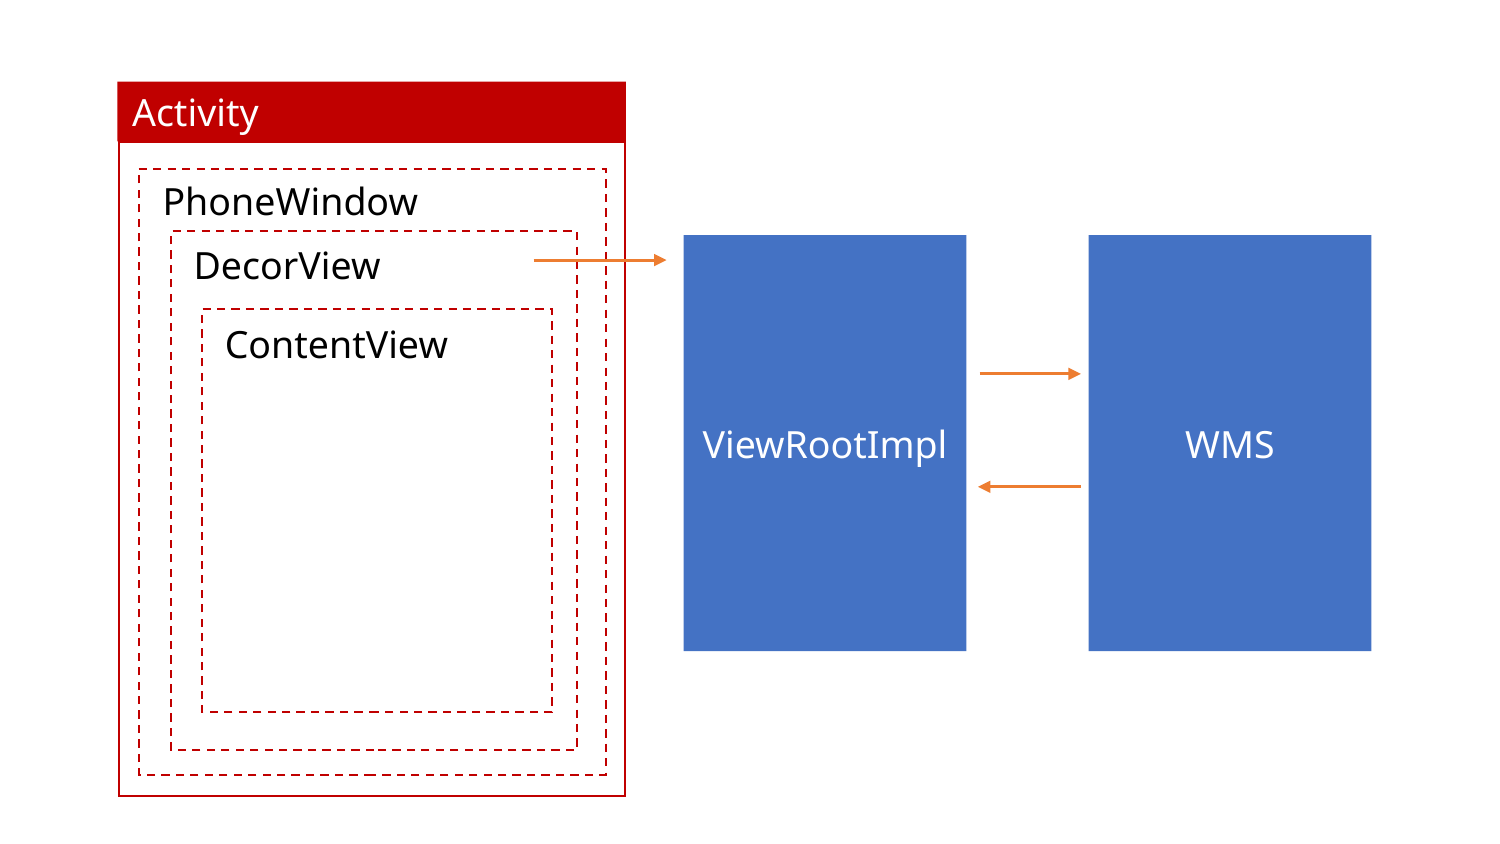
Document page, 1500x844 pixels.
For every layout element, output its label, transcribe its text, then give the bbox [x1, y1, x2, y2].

text_box PhoneWindow [147, 170, 434, 231]
text_box DecorView [178, 235, 396, 295]
text_box [201, 308, 553, 713]
text_box [170, 230, 578, 751]
text_box WMS [1087, 234, 1372, 652]
text_box ContentView [210, 313, 464, 373]
text_box [118, 142, 626, 797]
text_box ViewRootImpl [683, 234, 967, 652]
text_box Activity [117, 81, 626, 142]
text_box [138, 168, 607, 776]
